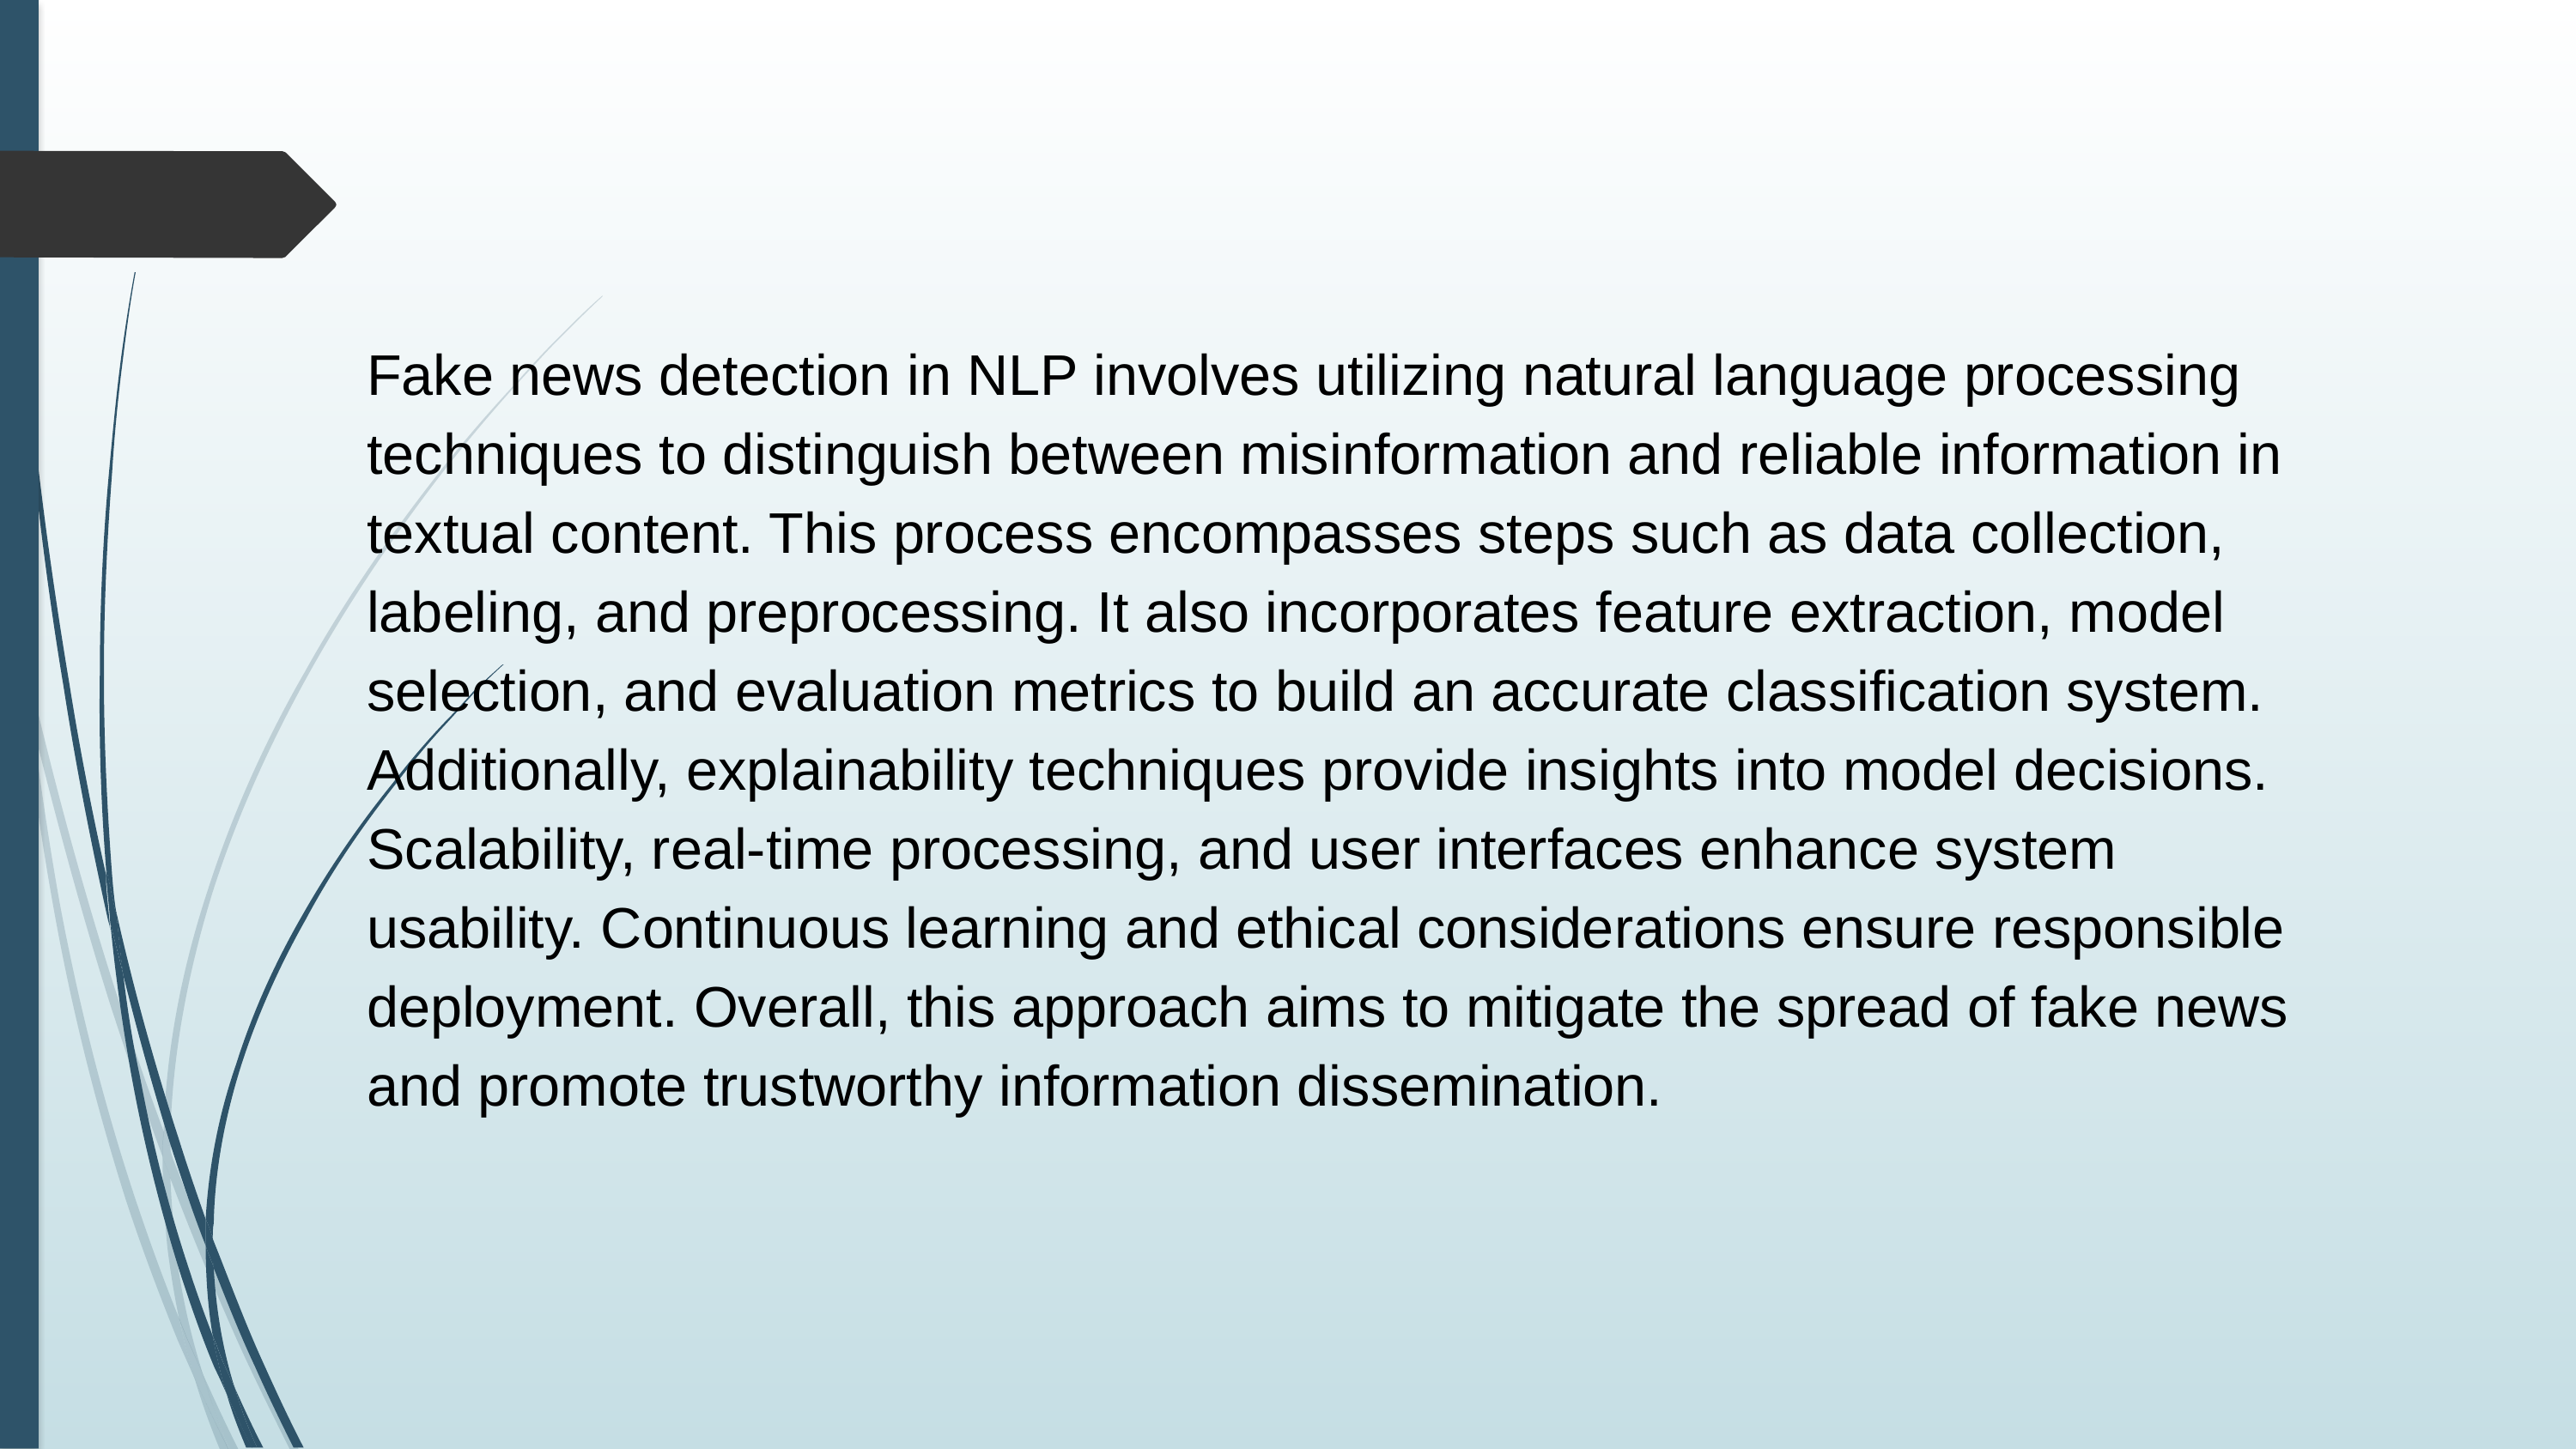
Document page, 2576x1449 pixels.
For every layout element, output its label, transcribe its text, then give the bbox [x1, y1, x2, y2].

text_box Fake news detection in NLP involves utilizing natural language processing techniques to distinguish between misinformation and reliable information in textual content. This process encompasses steps such as data collection, labeling, and preprocessing. It also incorporates feature extraction, model selection, and evaluation metrics to build an accurate classification system. Additionally, explainability techniques provide insights into model decisions. Scalability, real-time processing, and user interfaces enhance system usability. Continuous learning and ethical considerations ensure responsible deployment. Overall, this approach aims to mitigate the spread of fake news and promote trustworthy information dissemination. [354, 321, 2318, 1124]
